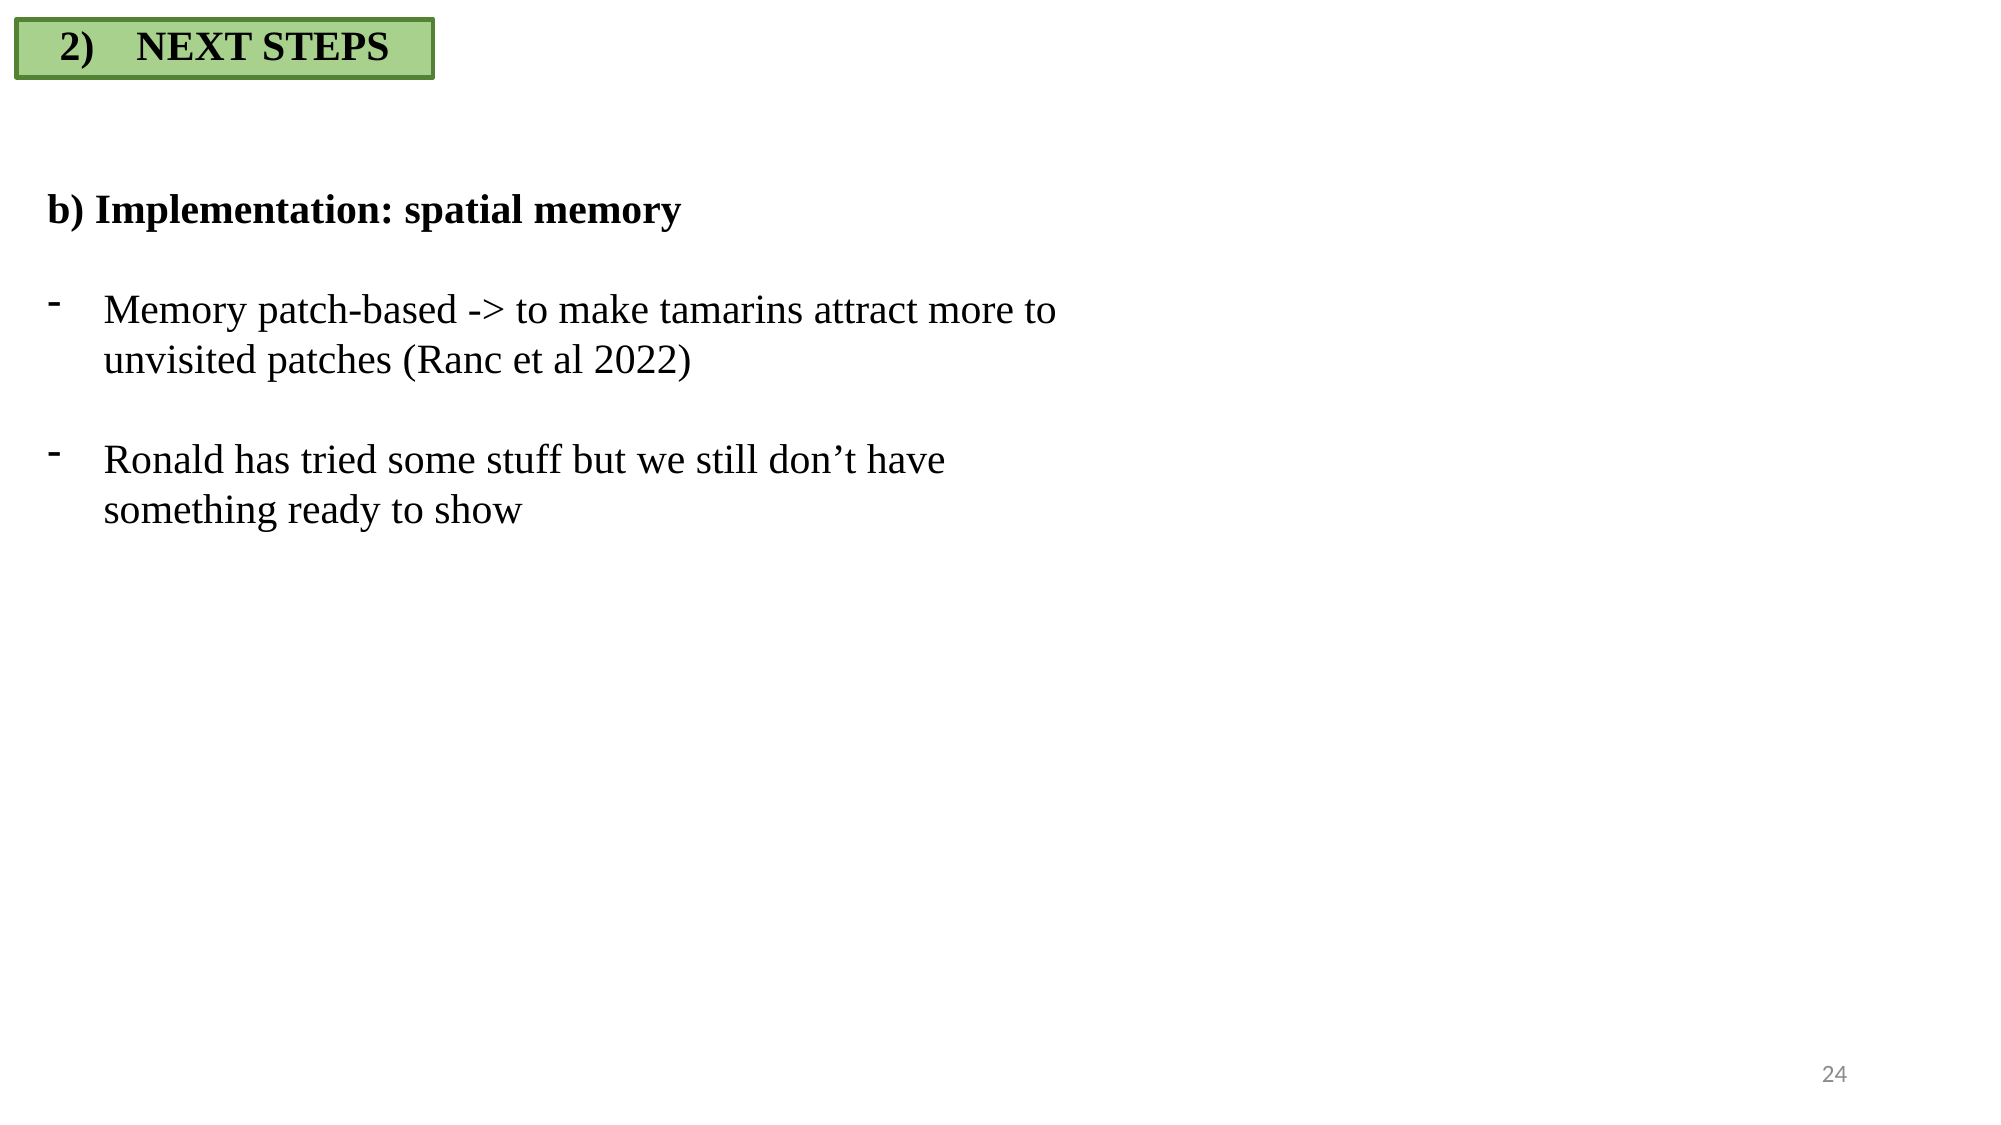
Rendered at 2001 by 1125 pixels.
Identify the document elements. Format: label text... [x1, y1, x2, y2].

text_box b) Implementation: spatial memory Memory patch-based -> to make tamarins attract more to unvisited patches (Ranc et al 2022) Ronald has tried some stuff but we still don’t have something ready to show [32, 174, 1109, 740]
text_box 2) NEXT STEPS [16, 19, 433, 78]
slide_number 24 [1412, 1042, 1863, 1103]
